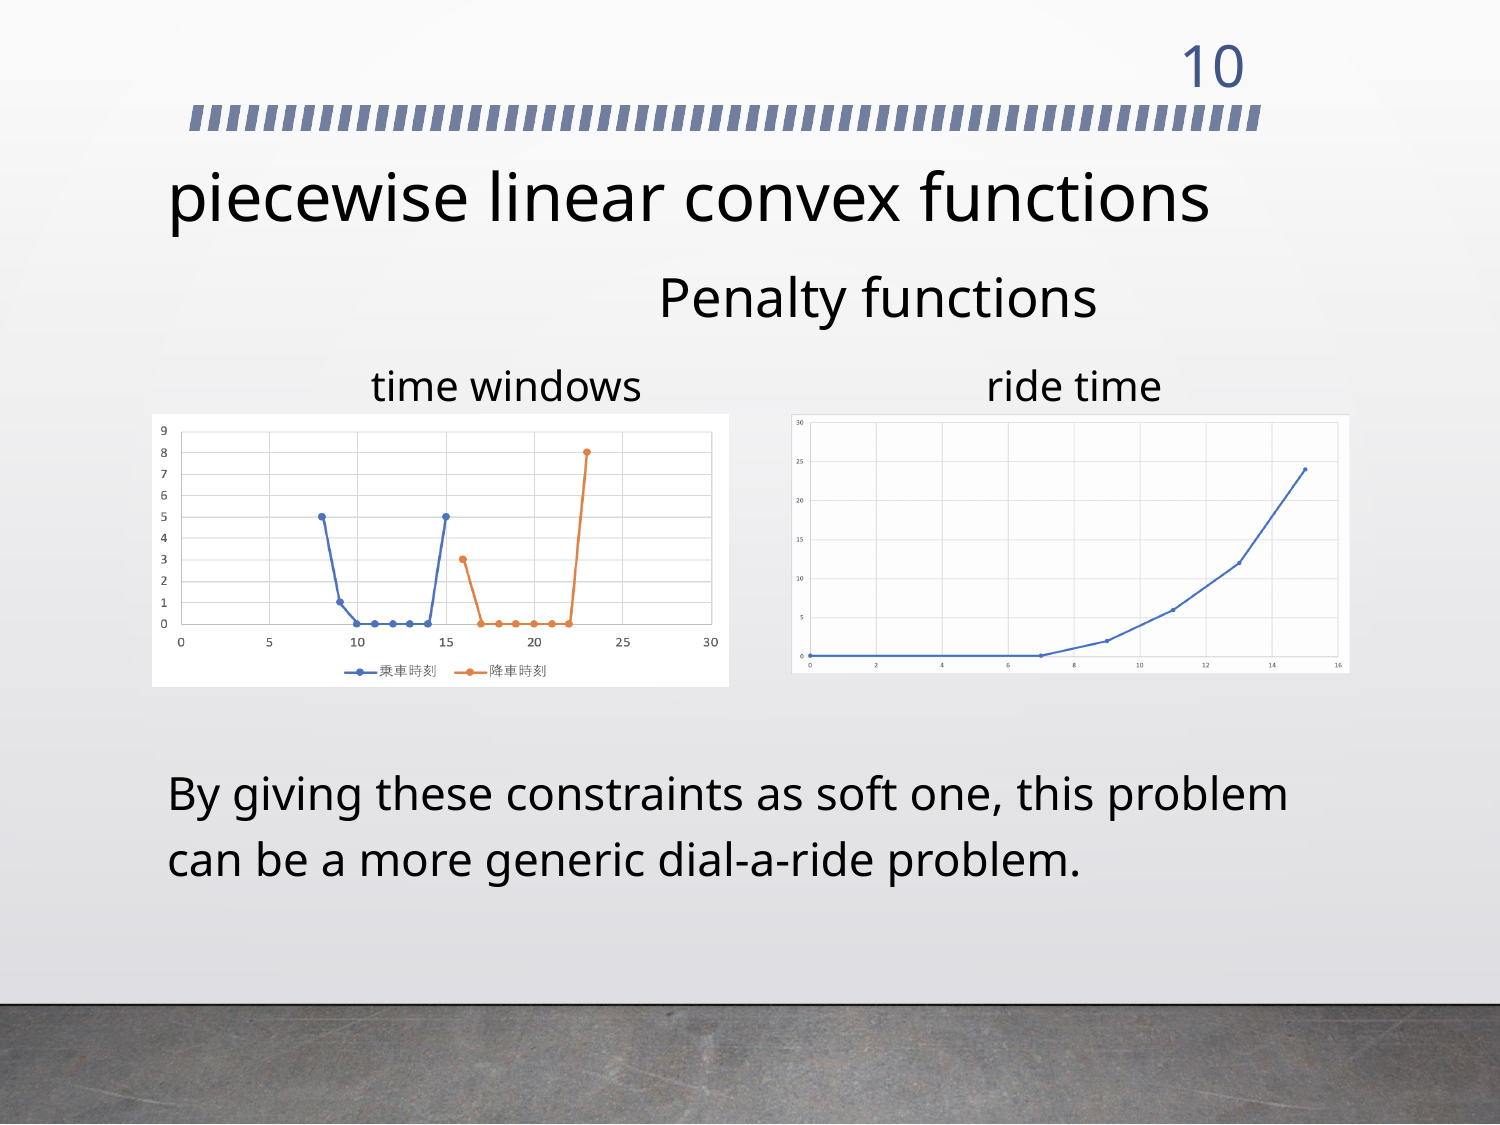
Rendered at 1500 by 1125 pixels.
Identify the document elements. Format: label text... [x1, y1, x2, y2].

title piecewise linear convex functions [152, 156, 1302, 242]
slide_number 10 [1130, 21, 1262, 105]
picture [151, 414, 729, 687]
list Penalty functions time windows ride time By giving these constraints as soft one, this problem can be a more generic dial-a-ride problem. [152, 242, 1350, 1006]
picture [0, 1004, 1500, 1124]
picture [791, 414, 1351, 675]
